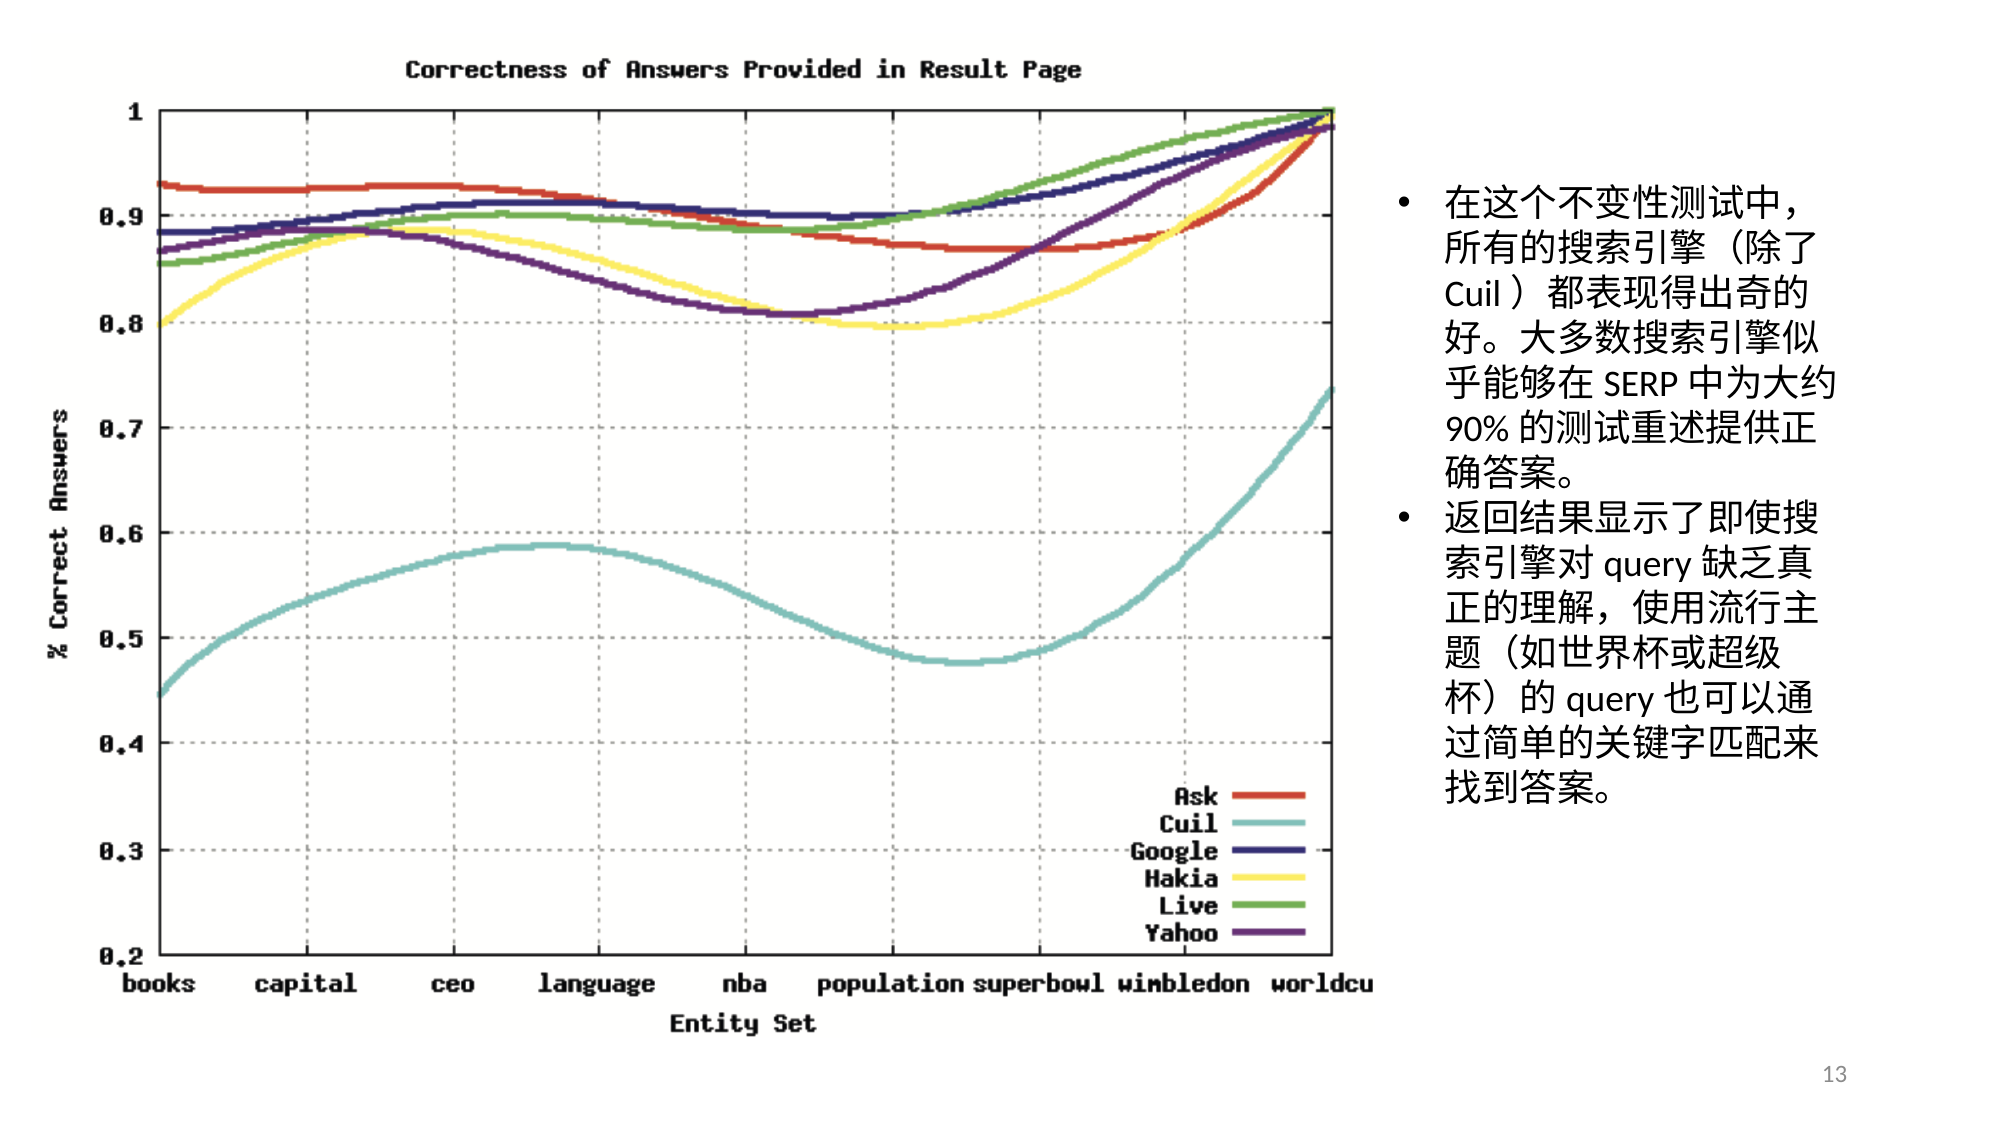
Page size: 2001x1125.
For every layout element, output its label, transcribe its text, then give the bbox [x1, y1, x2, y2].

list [0, 33, 1409, 1053]
text_box 在这个不变性测试中，所有的搜索引擎（除了Cuil）都表现得出奇的好。大多数搜索引擎似乎能够在SERP中为大约90%的测试重述提供正确答案。 返回结果显示了即使搜索引擎对query缺乏真正的理解，使用流行主题（如世界杯或超级杯）的query也可以通过简单的关键字匹配来找到答案。 [1409, 171, 1854, 907]
slide_number 13 [1412, 1042, 1863, 1103]
